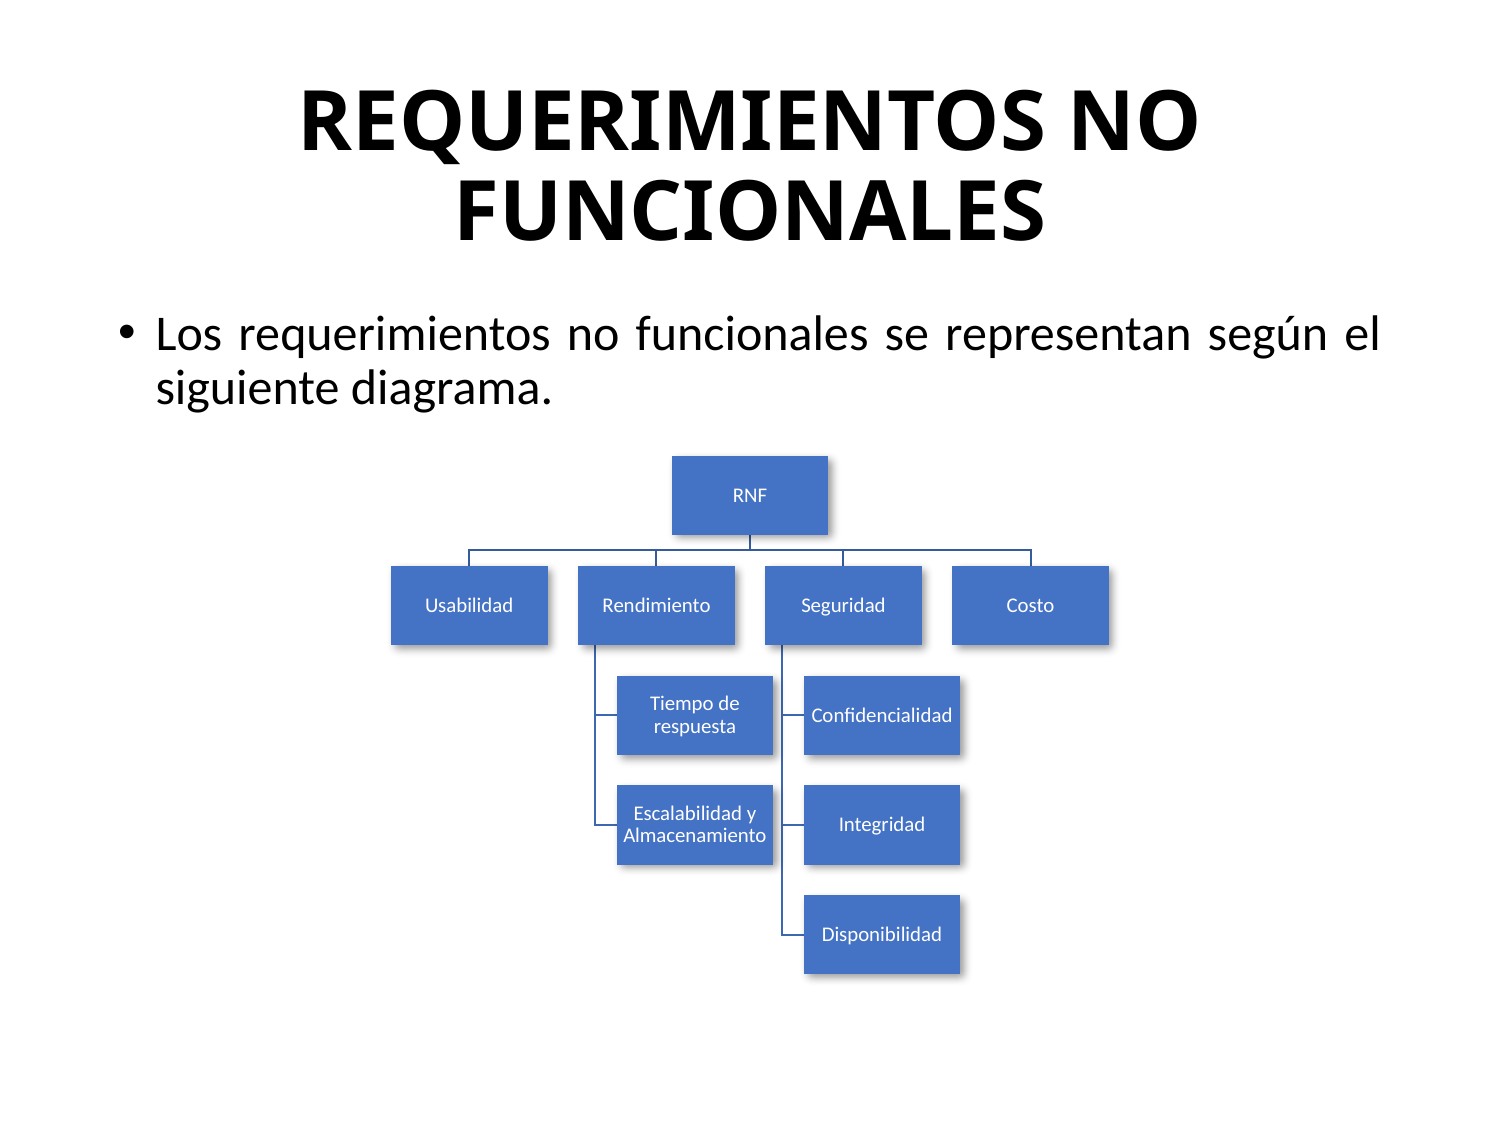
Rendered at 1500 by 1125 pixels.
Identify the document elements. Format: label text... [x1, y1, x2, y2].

title REQUERIMIENTOS NO FUNCIONALES [103, 59, 1397, 278]
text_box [306, 456, 1193, 974]
list Los requerimientos no funcionales se representan según el siguiente diagrama. [103, 299, 1397, 1014]
